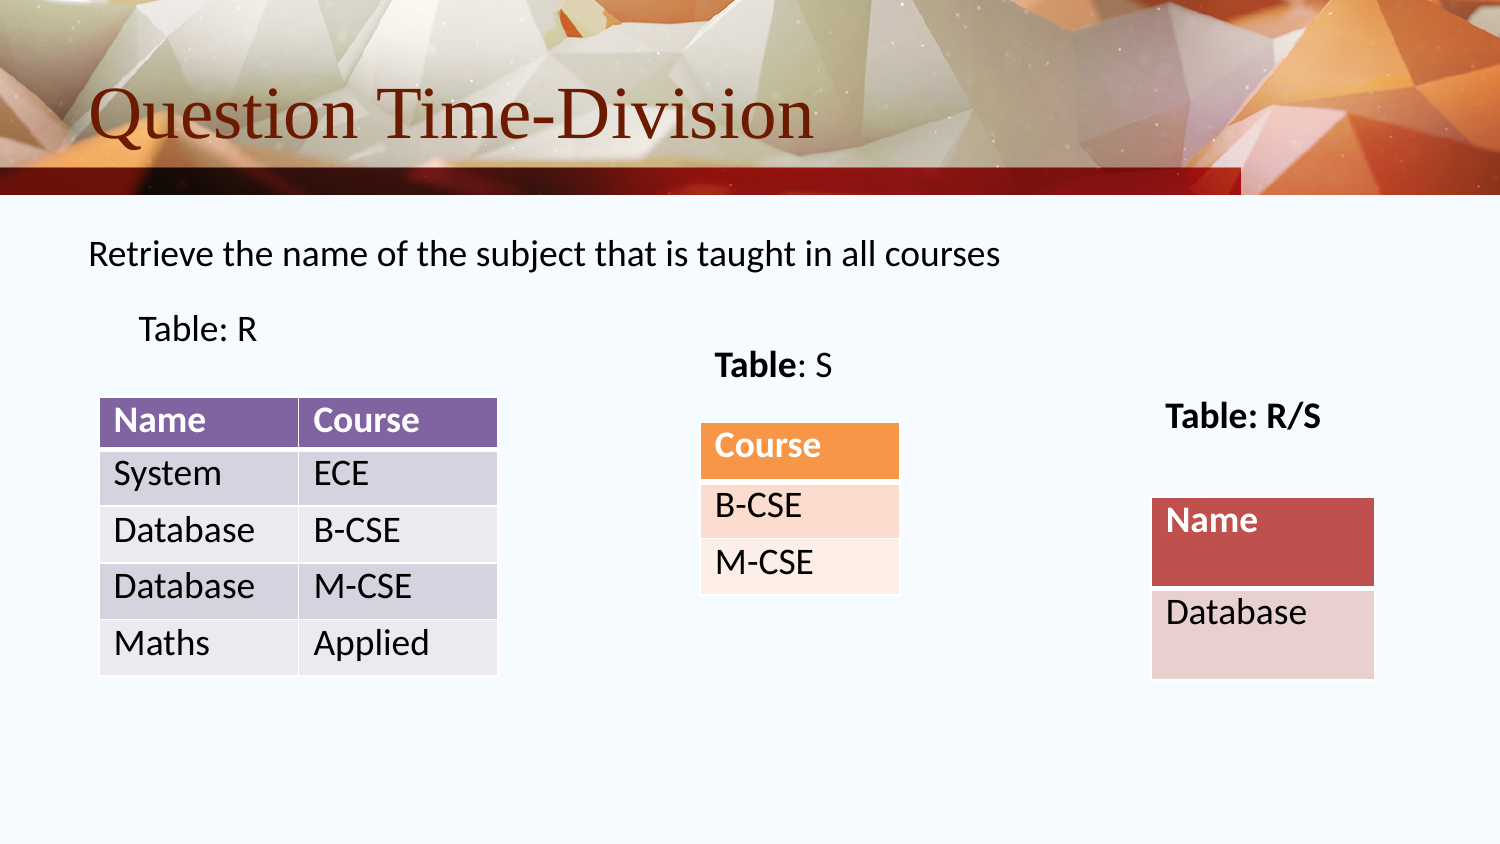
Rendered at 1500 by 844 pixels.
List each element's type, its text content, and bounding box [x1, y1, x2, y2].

table_cell B-CSE [299, 507, 497, 562]
table_cell ECE [299, 452, 497, 505]
table_cell Applied [299, 620, 497, 675]
picture [0, 0, 1500, 844]
table_cell M-CSE [299, 564, 497, 619]
table_cell Database [1152, 591, 1374, 679]
table_header Name [1152, 498, 1374, 586]
text_box Table: S [699, 332, 851, 392]
table_header Course [701, 423, 899, 479]
table_cell Database [100, 507, 298, 562]
text_box Table: R/S [1150, 383, 1377, 444]
table_cell System [100, 452, 298, 505]
table_cell B-CSE [701, 485, 899, 538]
text_box Table: R [123, 296, 274, 357]
table_cell Maths [100, 620, 298, 675]
table_cell M-CSE [701, 539, 899, 594]
table_cell Database [100, 564, 298, 619]
text_box Retrieve the name of the subject that is taught in all courses [73, 221, 1277, 282]
table_header Course [299, 398, 497, 447]
title Question Time-Division [73, 46, 1427, 172]
table_header Name [100, 398, 298, 447]
